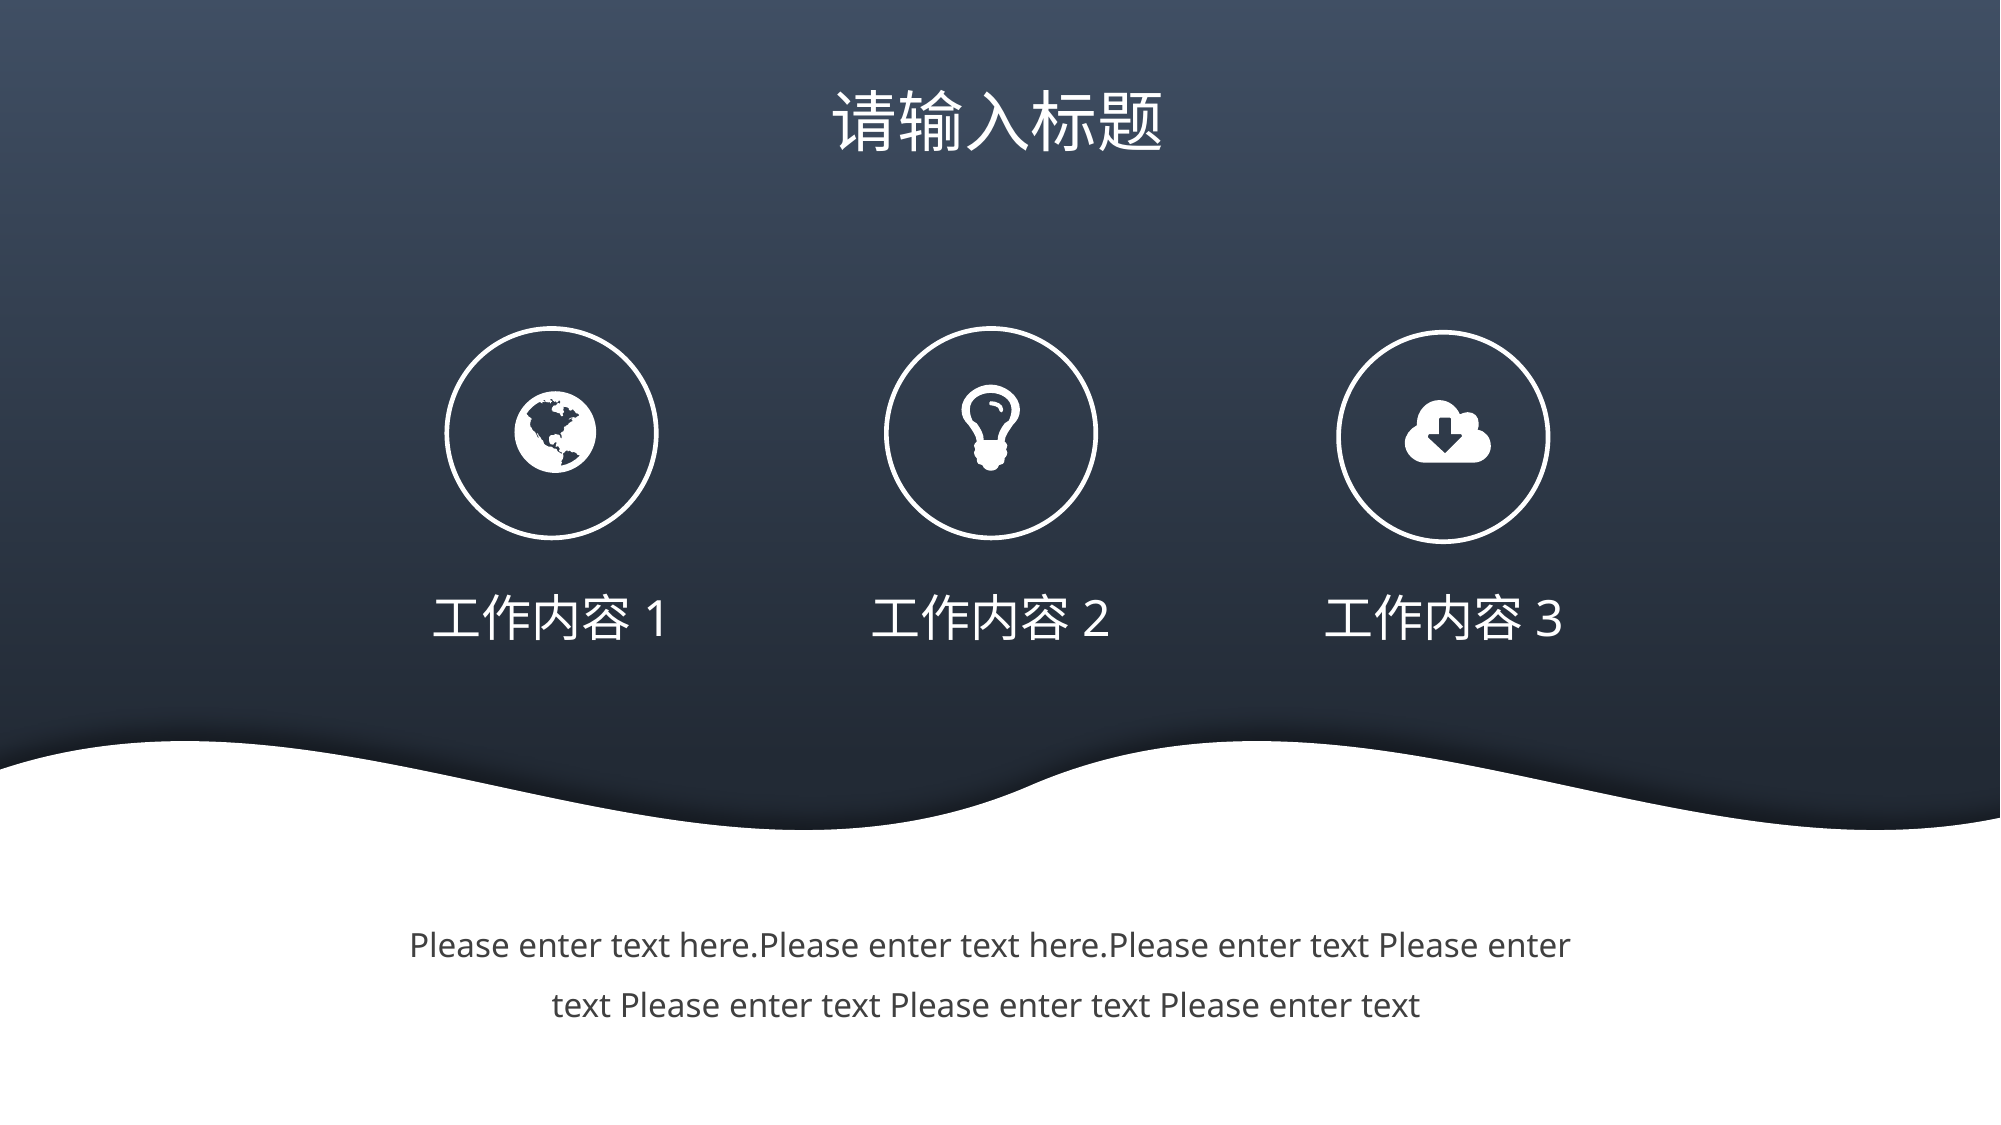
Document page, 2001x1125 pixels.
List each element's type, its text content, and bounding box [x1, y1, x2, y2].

text_box [961, 384, 1020, 471]
text_box 请输入标题 [815, 72, 1180, 167]
text_box 工作内容3 [1275, 579, 1612, 654]
text_box [0, 740, 2000, 1125]
text_box 工作内容2 [822, 579, 1159, 654]
text_box [514, 391, 597, 473]
text_box [1337, 331, 1550, 543]
text_box [885, 327, 1097, 539]
text_box Please enter text here.Please enter text here.Please enter text Please enter text Please enter text Please enter text Please enter text [370, 897, 1612, 1032]
text_box [0, 0, 2000, 803]
text_box 工作内容1 [383, 579, 720, 654]
text_box [1404, 400, 1491, 463]
text_box [445, 327, 658, 539]
